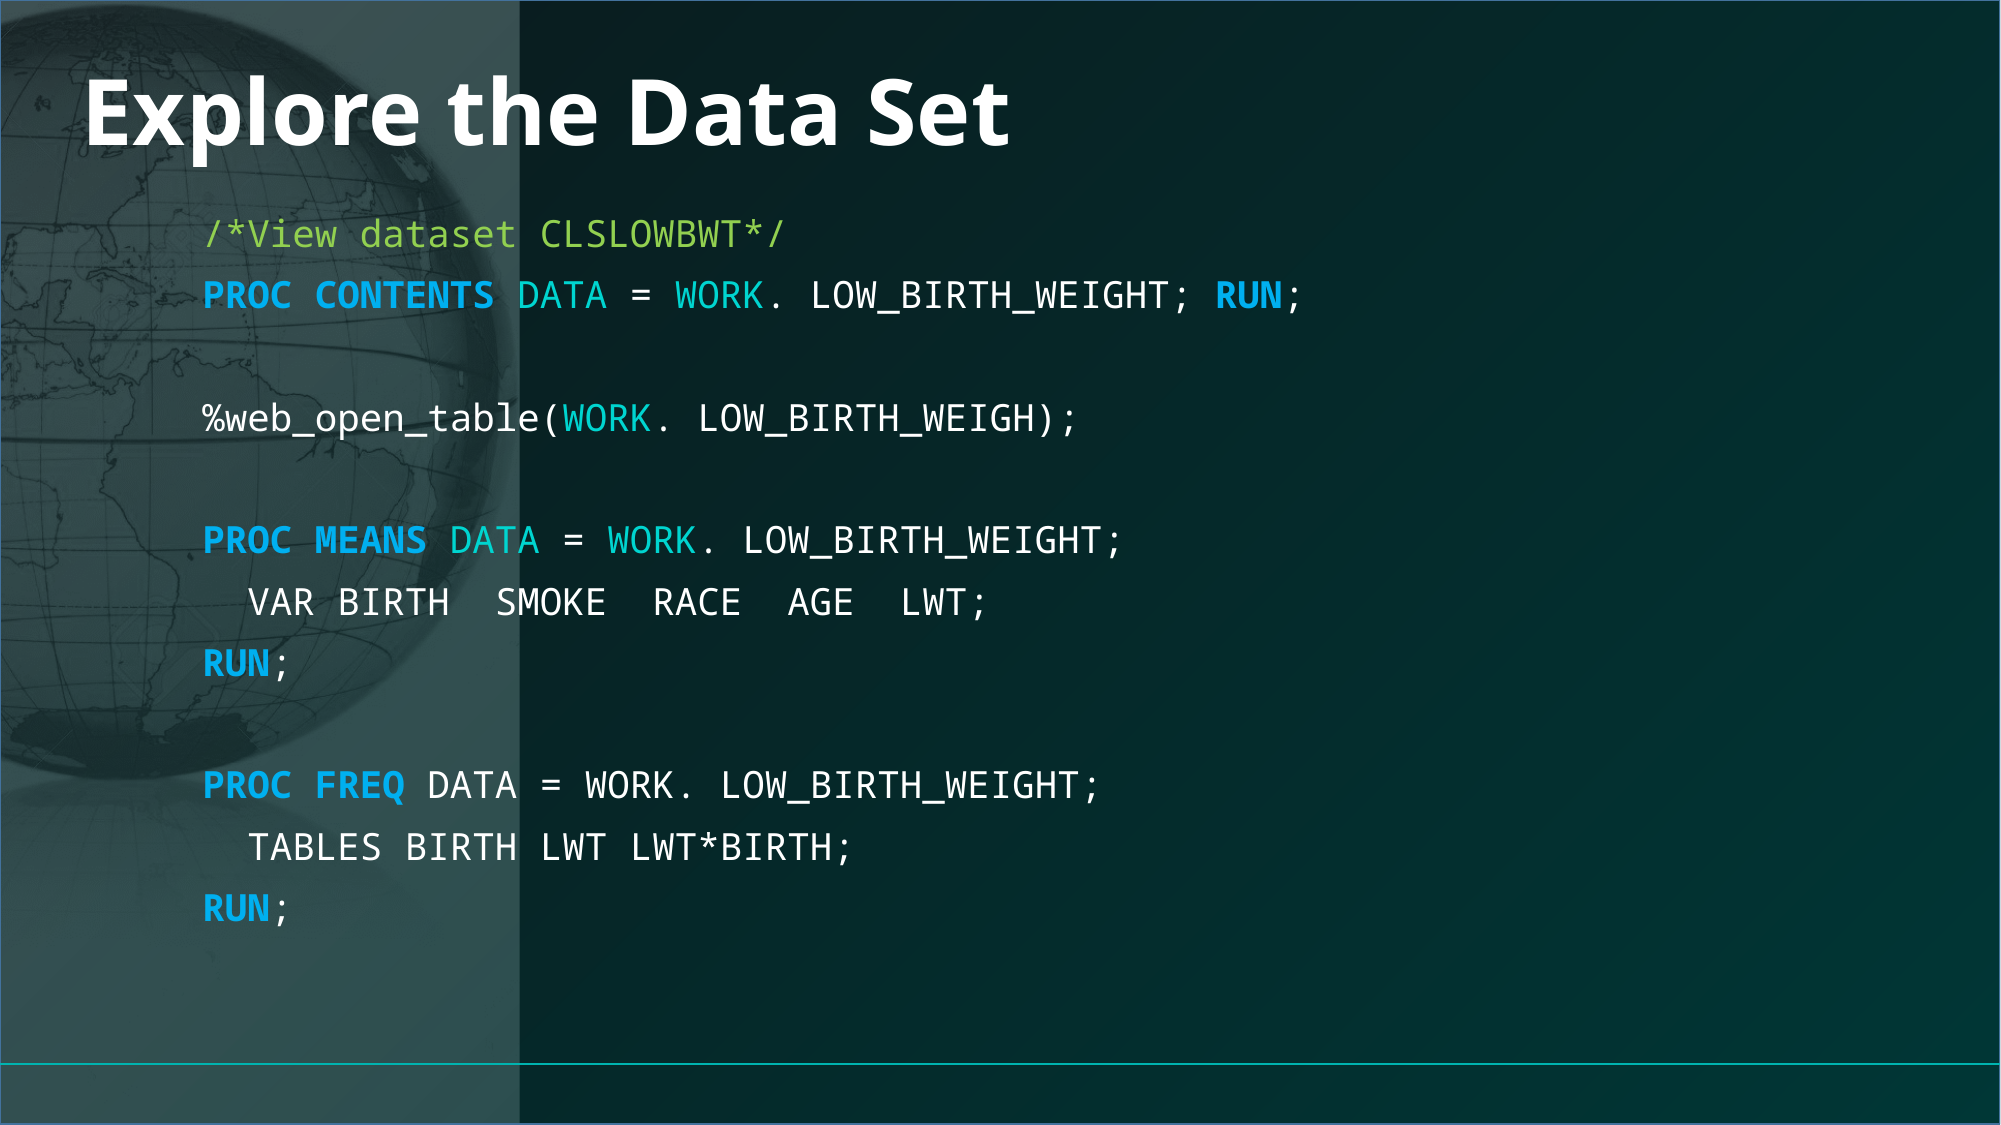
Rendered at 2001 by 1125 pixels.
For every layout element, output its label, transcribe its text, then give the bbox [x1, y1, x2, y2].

list /*View dataset CLSLOWBWT*/ PROC CONTENTS DATA = WORK. LOW_BIRTH_WEIGHT; RUN; %web_open_table(WORK. LOW_BIRTH_WEIGH); PROC MEANS DATA = WORK. LOW_BIRTH_WEIGHT; VAR BIRTH SMOKE RACE AGE LWT; RUN; PROC FREQ DATA = WORK. LOW_BIRTH_WEIGHT; TABLES BIRTH LWT LWT*BIRTH; RUN; [187, 207, 1813, 950]
title Explore the Data Set [66, 15, 1936, 218]
